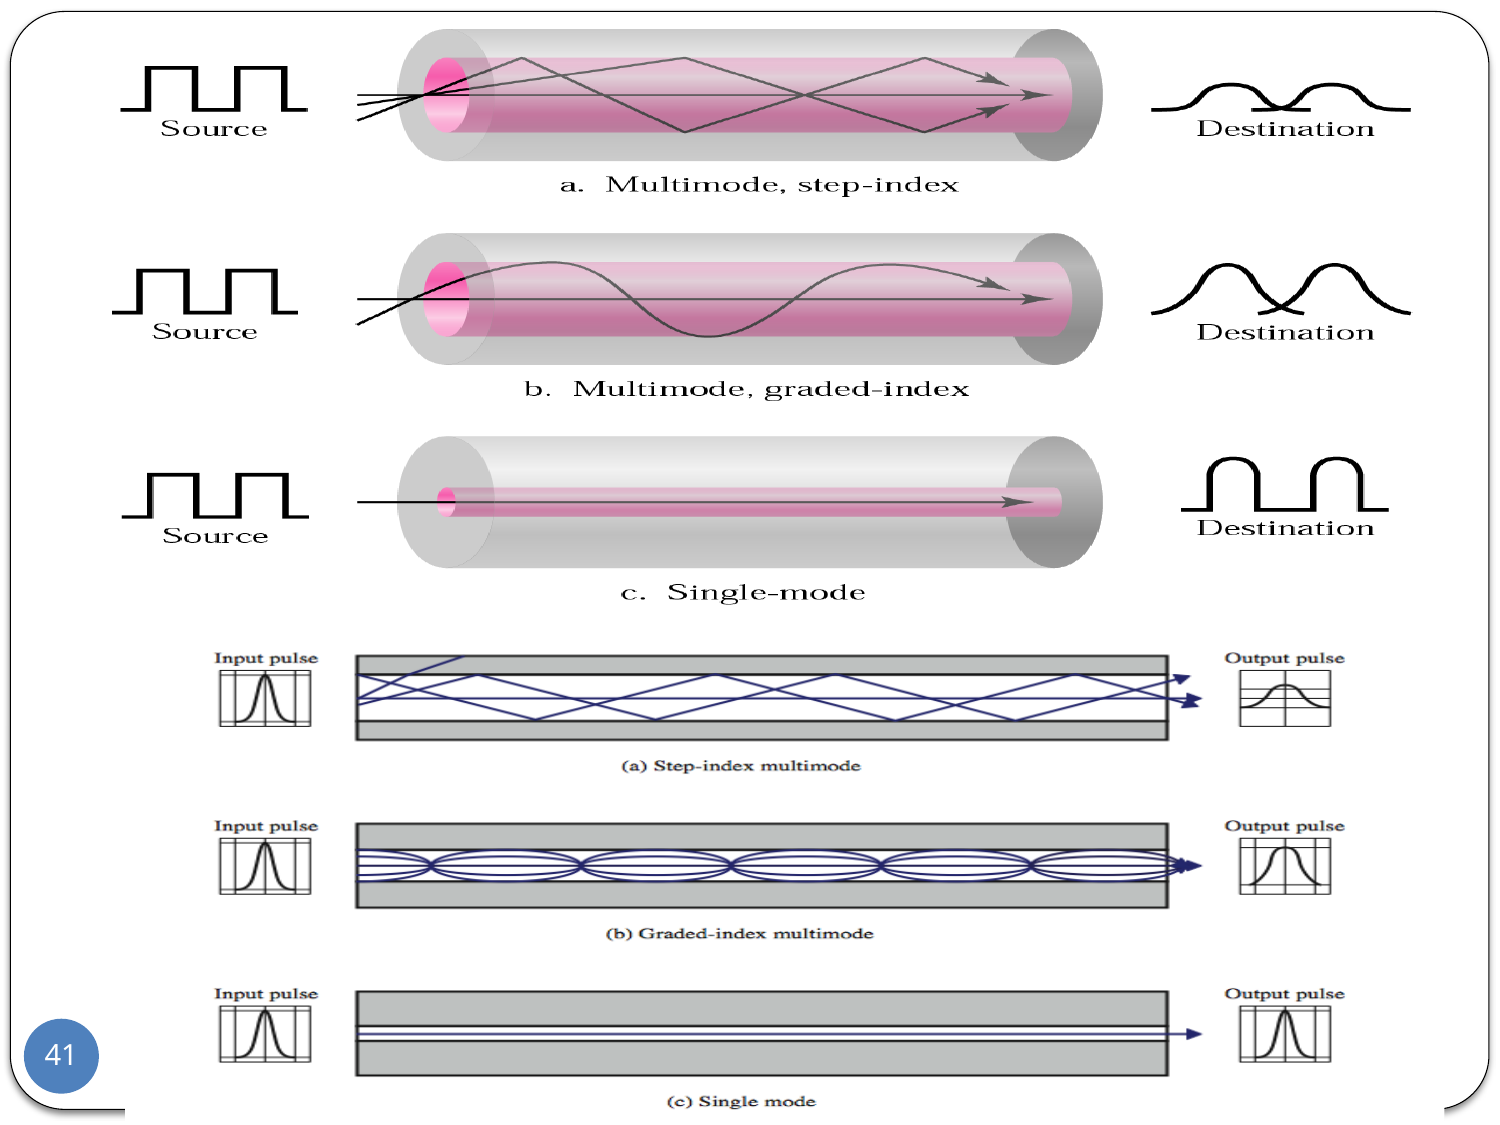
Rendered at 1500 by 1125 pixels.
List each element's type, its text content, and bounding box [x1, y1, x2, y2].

picture [112, 29, 1413, 606]
picture [124, 614, 1445, 1125]
slide_number 41 [23, 1018, 99, 1094]
